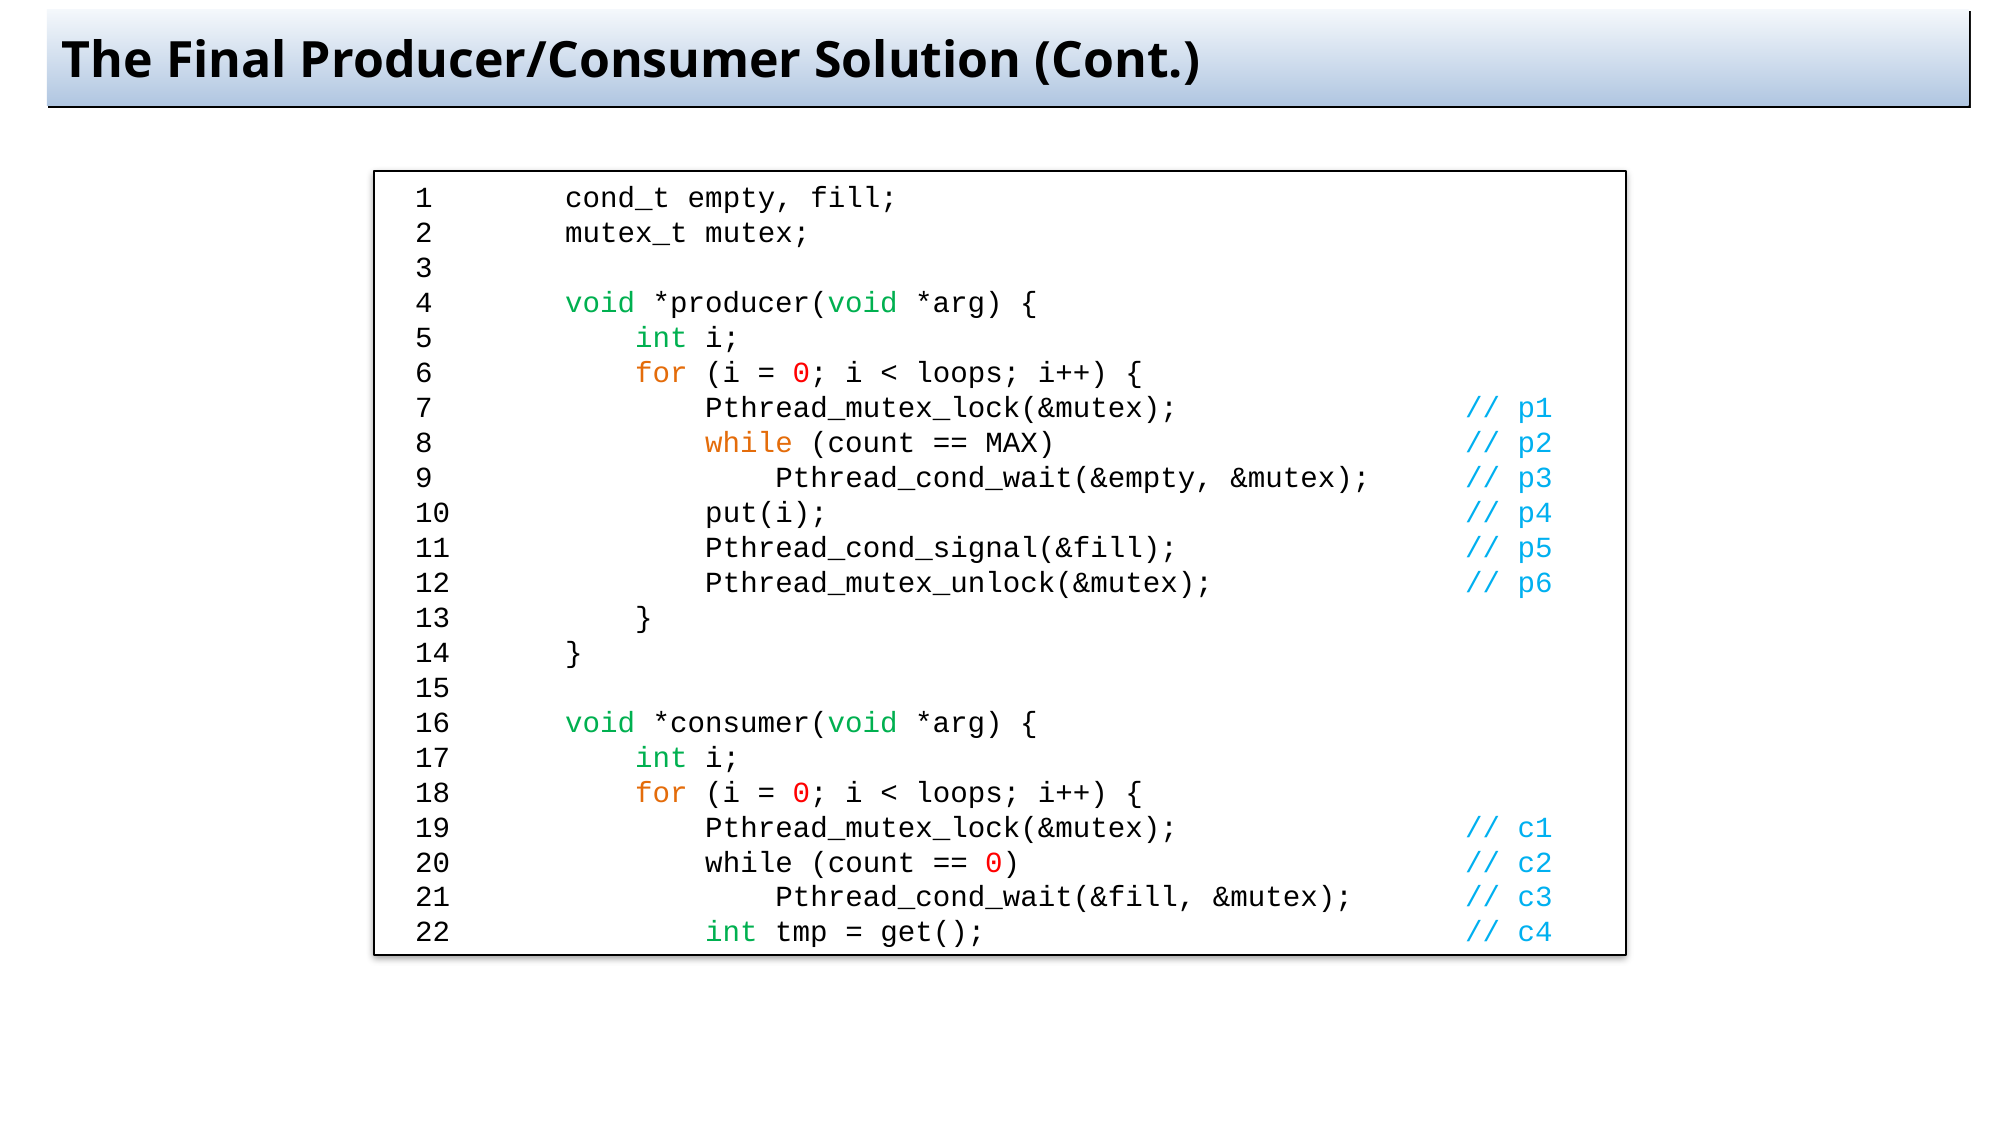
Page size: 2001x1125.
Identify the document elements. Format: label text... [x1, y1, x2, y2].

title The Final Producer/Consumer Solution (Cont.) [46, 8, 1969, 106]
text_box 1 cond_t empty, fill; 2 mutex_t mutex; 3 4 void *producer(void *arg) { 5 int i; 6 for (i = 0; i < loops; i++) { 7 Pthread_mutex_lock(&mutex); // p1 8 while (count == MAX) // p2 9 Pthread_cond_wait(&empty, &mutex); // p3 10 put(i); // p4 11 Pthread_cond_signal(&fill); // p5 12 Pthread_mutex_unlock(&mutex); // p6 13 } 14 } 15 16 void *consumer(void *arg) { 17 int i; 18 for (i = 0; i < loops; i++) { 19 Pthread_mutex_lock(&mutex); // c1 20 while (count == 0) // c2 21 Pthread_cond_wait(&fill, &mutex); // c3 22 int tmp = get(); // c4 [371, 168, 1629, 958]
